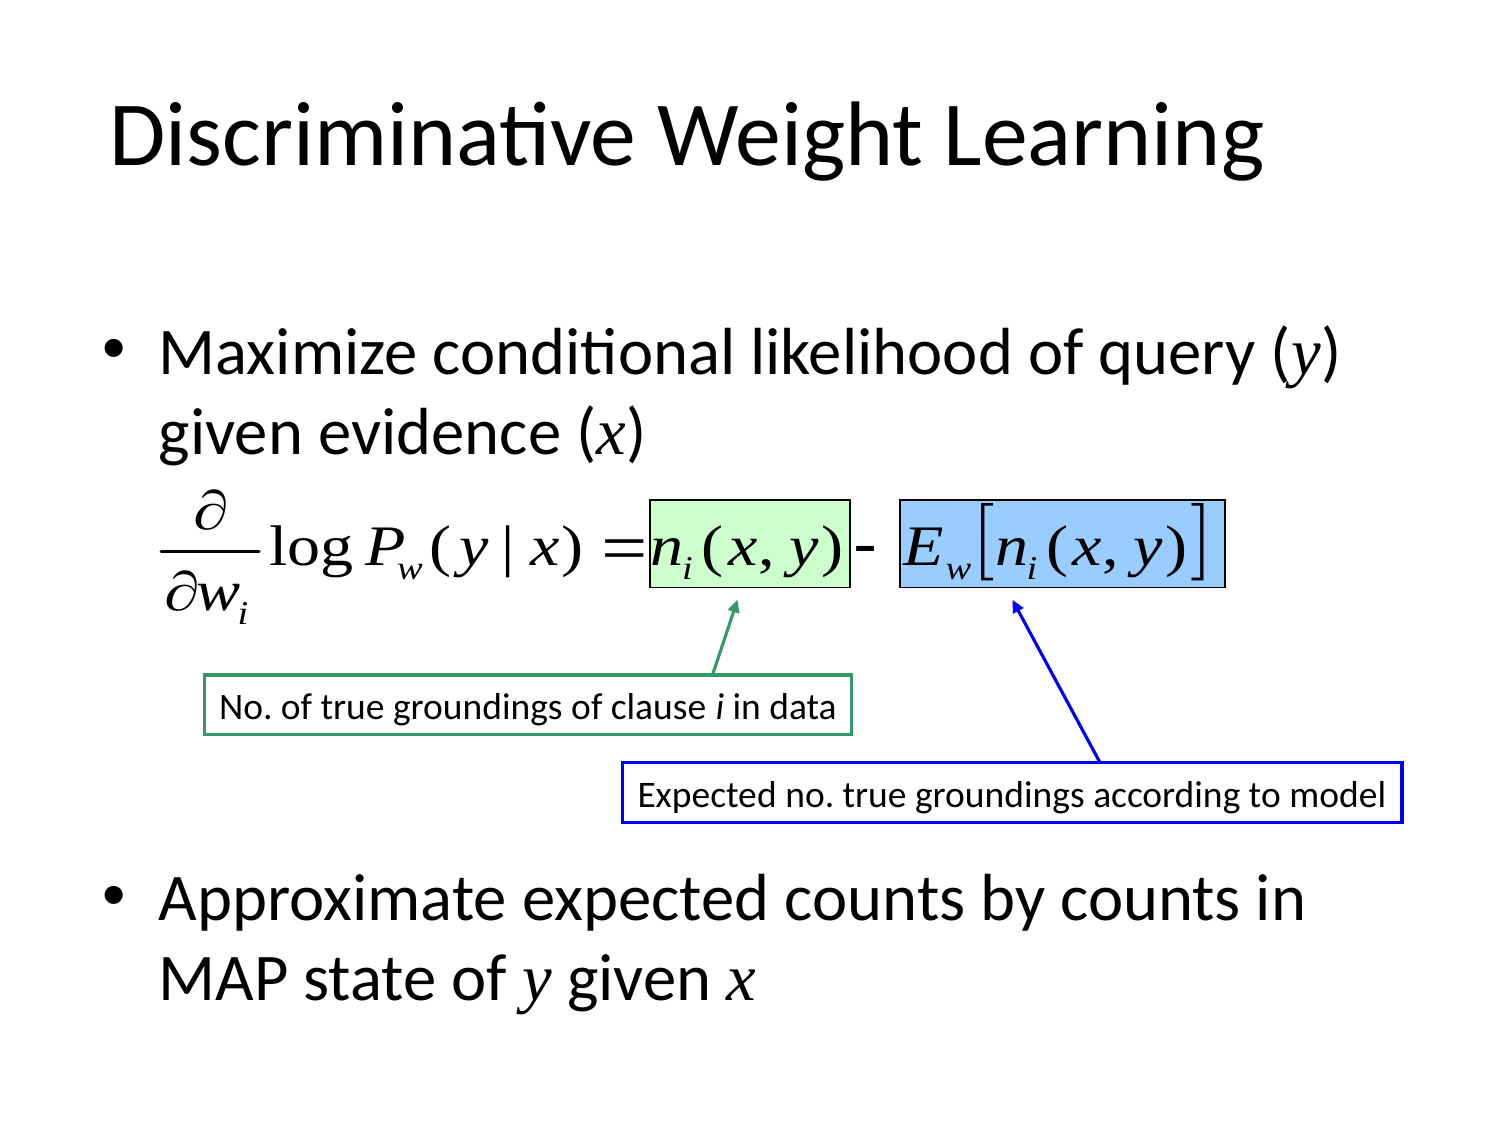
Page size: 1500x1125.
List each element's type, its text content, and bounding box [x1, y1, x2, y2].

list Maximize conditional likelihood of query (y) given evidence (x) Approximate expected counts by counts in MAP state of y given x [87, 299, 1438, 1068]
text_box No. of true groundings of clause i in data [204, 674, 852, 735]
title Discriminative Weight Learning [62, 20, 1313, 238]
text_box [149, 474, 1213, 638]
text_box Expected no. true groundings according to model [622, 762, 1402, 823]
